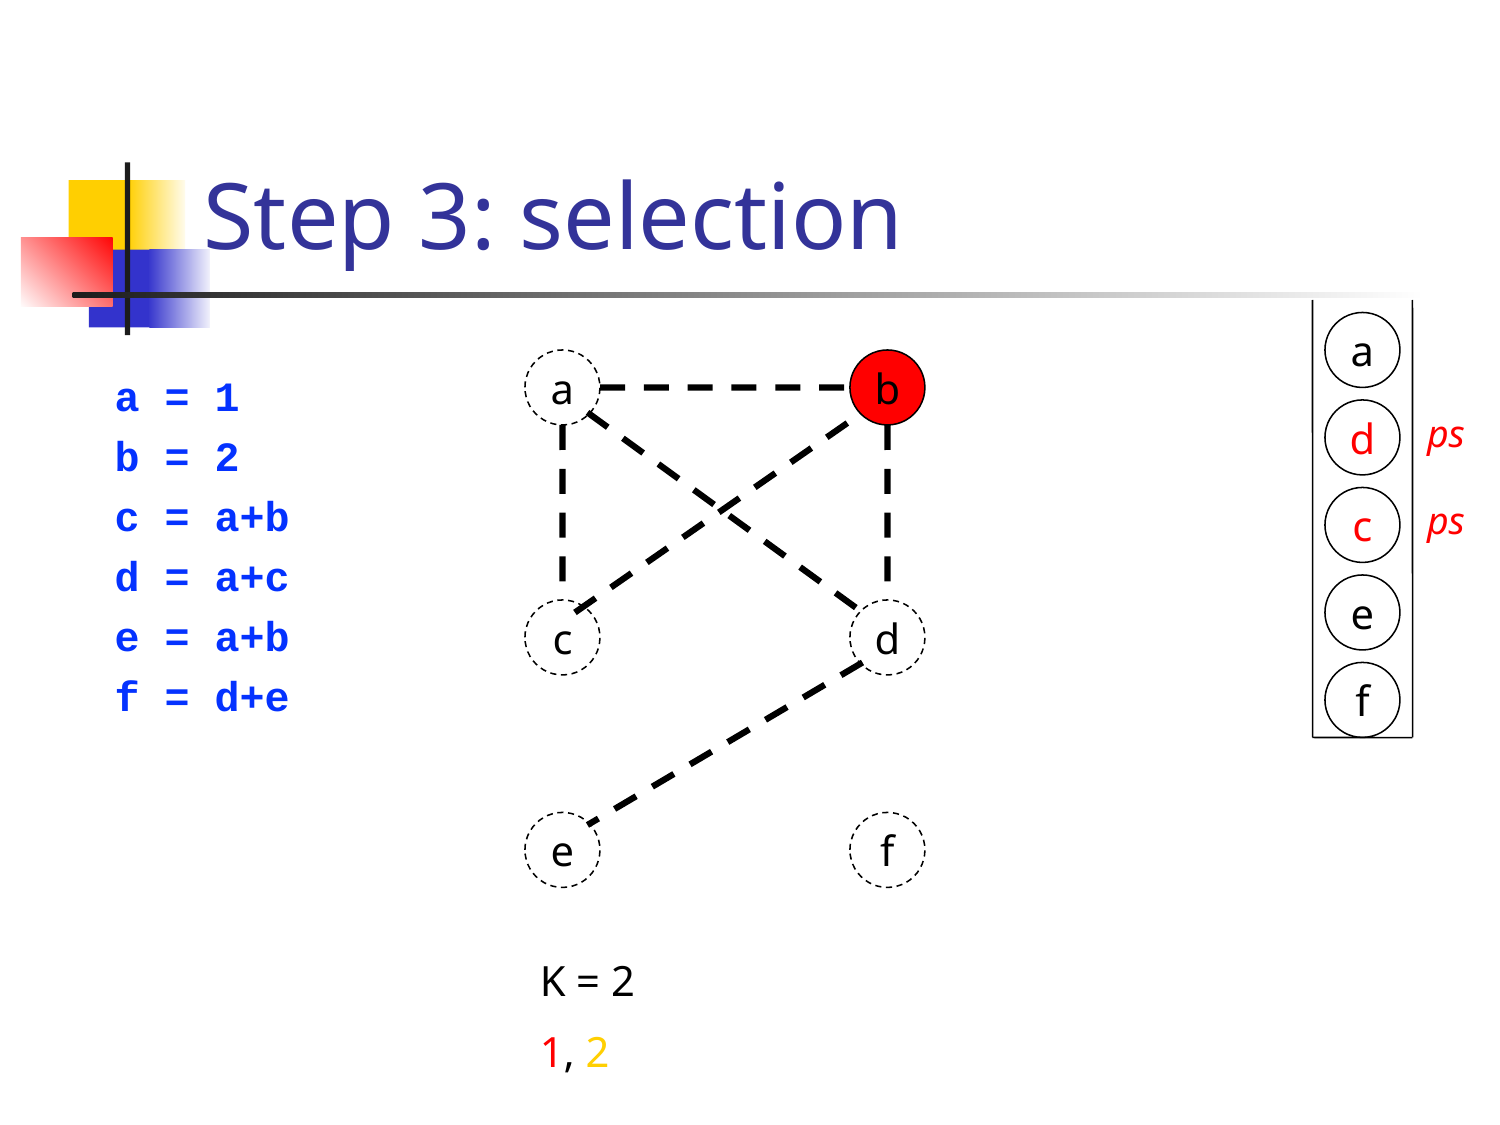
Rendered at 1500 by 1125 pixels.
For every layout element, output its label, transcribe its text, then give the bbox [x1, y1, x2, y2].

text_box d [849, 599, 925, 675]
text_box f [1324, 662, 1400, 738]
text_box d [1324, 399, 1400, 475]
text_box c [1324, 487, 1400, 563]
text_box ps [1412, 489, 1500, 550]
text_box c [524, 599, 600, 675]
text_box b [849, 349, 925, 425]
text_box a [524, 349, 600, 425]
text_box K = 2 1, 2 [524, 947, 900, 1084]
text_box a = 1 b = 2 c = a+b d = a+c e = a+b f = d+e [99, 362, 413, 728]
text_box ps [1412, 402, 1500, 462]
text_box e [524, 812, 600, 888]
text_box f [849, 812, 925, 888]
title Step 3: selection [188, 35, 1468, 275]
text_box a [1324, 312, 1400, 388]
text_box e [1324, 574, 1400, 650]
